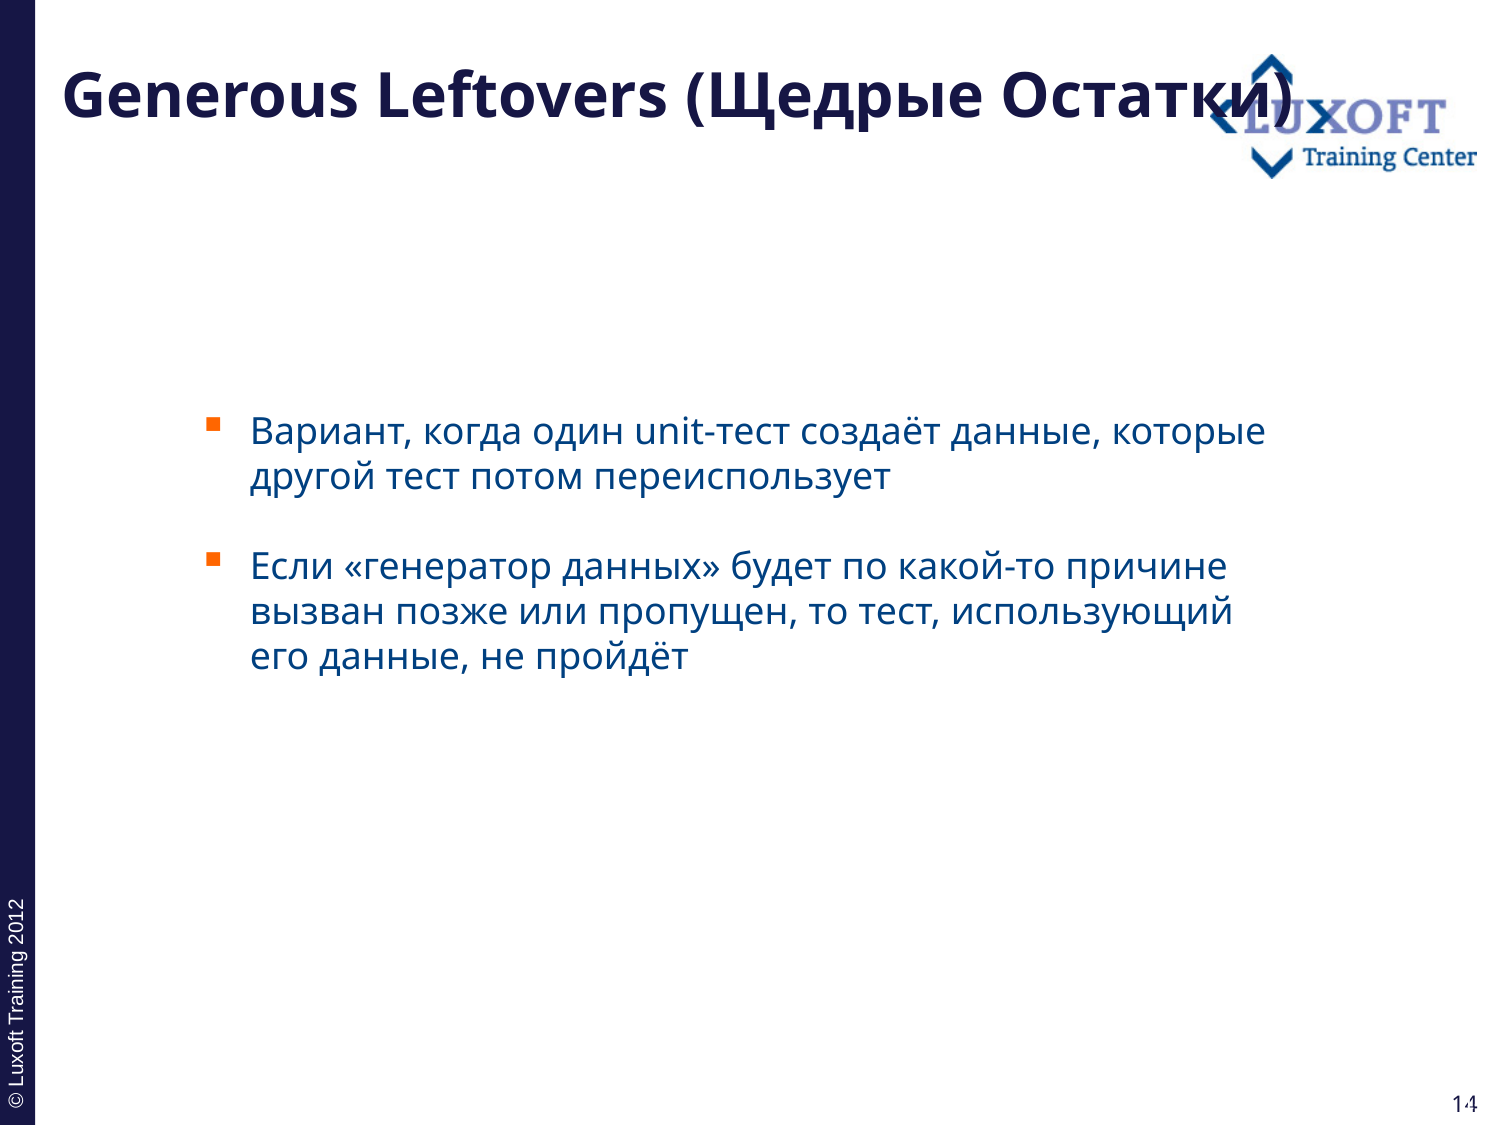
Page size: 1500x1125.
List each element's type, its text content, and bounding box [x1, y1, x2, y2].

text_box Вариант, когда один unit-тест создаёт данные, которые другой тест потом переиспользует Если «генератор данных» будет по какой-то причине вызван позже или пропущен, то тест, использующий его данные, не пройдёт [187, 383, 1313, 738]
title Generous Leftovers (Щедрые Остатки) [46, 20, 1397, 165]
picture [1210, 54, 1477, 179]
